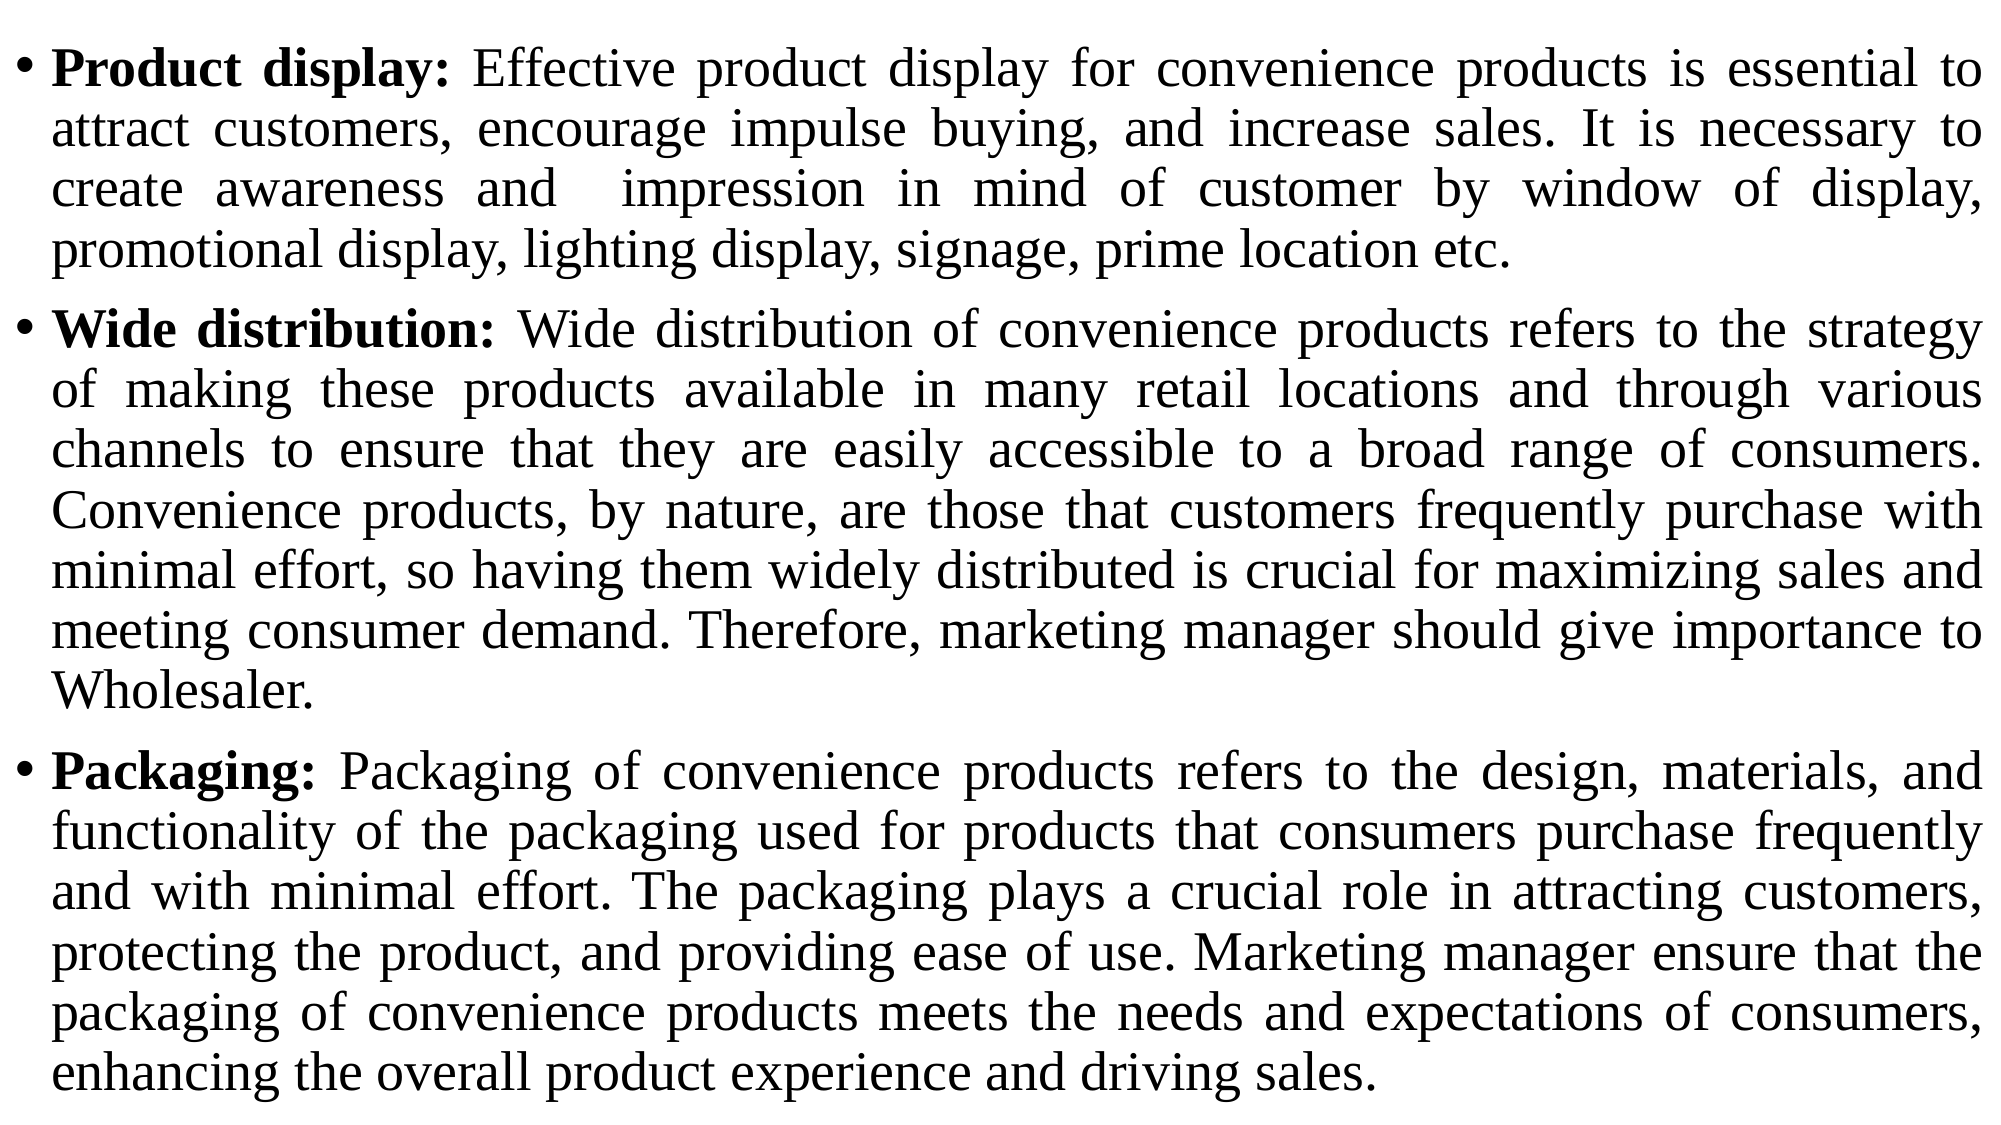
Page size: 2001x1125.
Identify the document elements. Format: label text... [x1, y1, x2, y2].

list Product display: Effective product display for convenience products is essential to attract customers, encourage impulse buying, and increase sales. It is necessary to create awareness and impression in mind of customer by window of display, promotional display, lighting display, signage, prime location etc. Wide distribution: Wide distribution of convenience products refers to the strategy of making these products available in many retail locations and through various channels to ensure that they are easily accessible to a broad range of consumers. Convenience products, by nature, are those that customers frequently purchase with minimal effort, so having them widely distributed is crucial for maximizing sales and meeting consumer demand. Therefore, marketing manager should give importance to Wholesaler. Packaging: Packaging of convenience products refers to the design, materials, and functionality of the packaging used for products that consumers purchase frequently and with minimal effort. The packaging plays a crucial role in attracting customers, protecting the product, and providing ease of use. Marketing manager ensure that the packaging of convenience products meets the needs and expectations of consumers, enhancing the overall product experience and driving sales. [0, 30, 2000, 1125]
